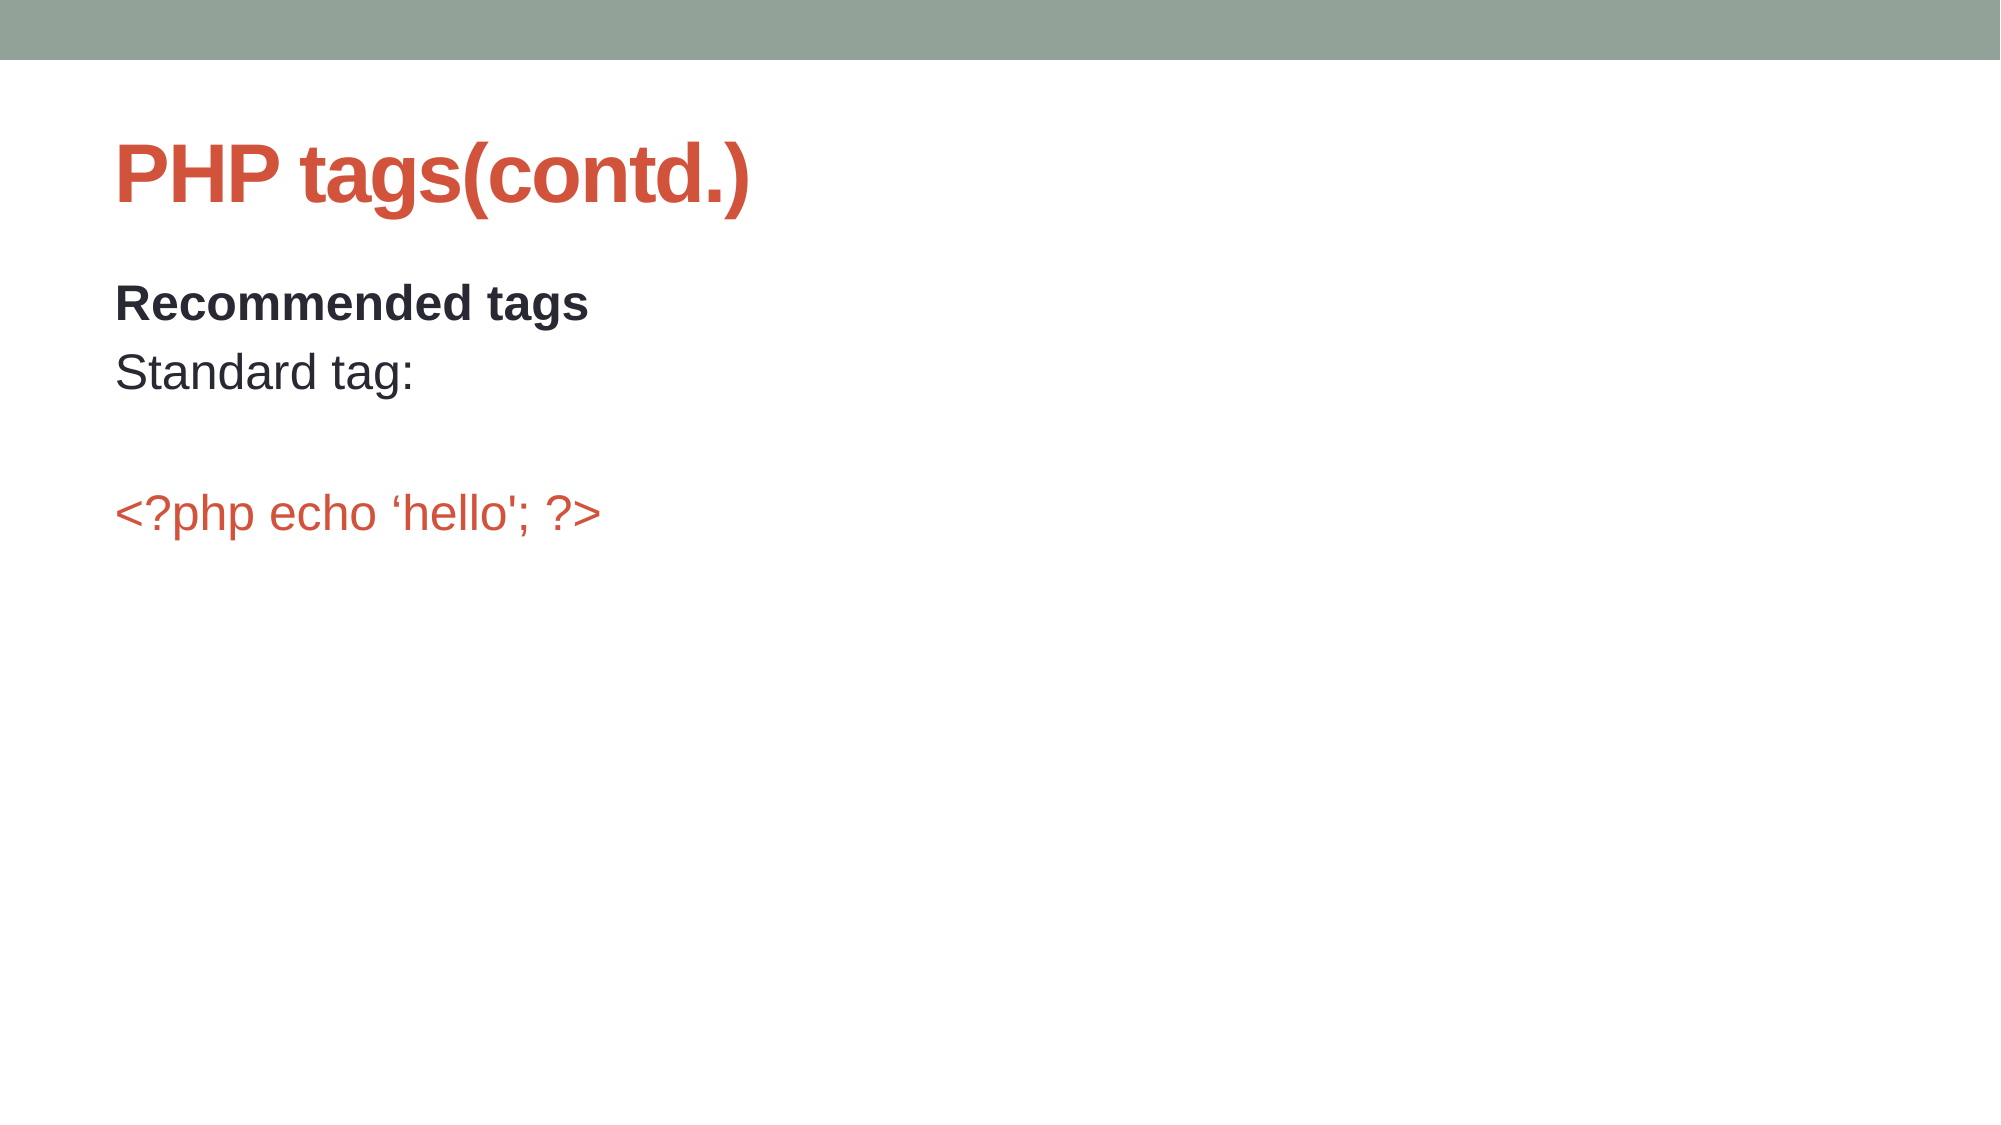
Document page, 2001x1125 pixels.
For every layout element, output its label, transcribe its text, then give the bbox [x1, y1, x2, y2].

list Recommended tags Standard tag: <?php echo ‘hello'; ?> [99, 262, 1900, 1063]
title PHP tags(contd.) [99, 87, 1900, 250]
